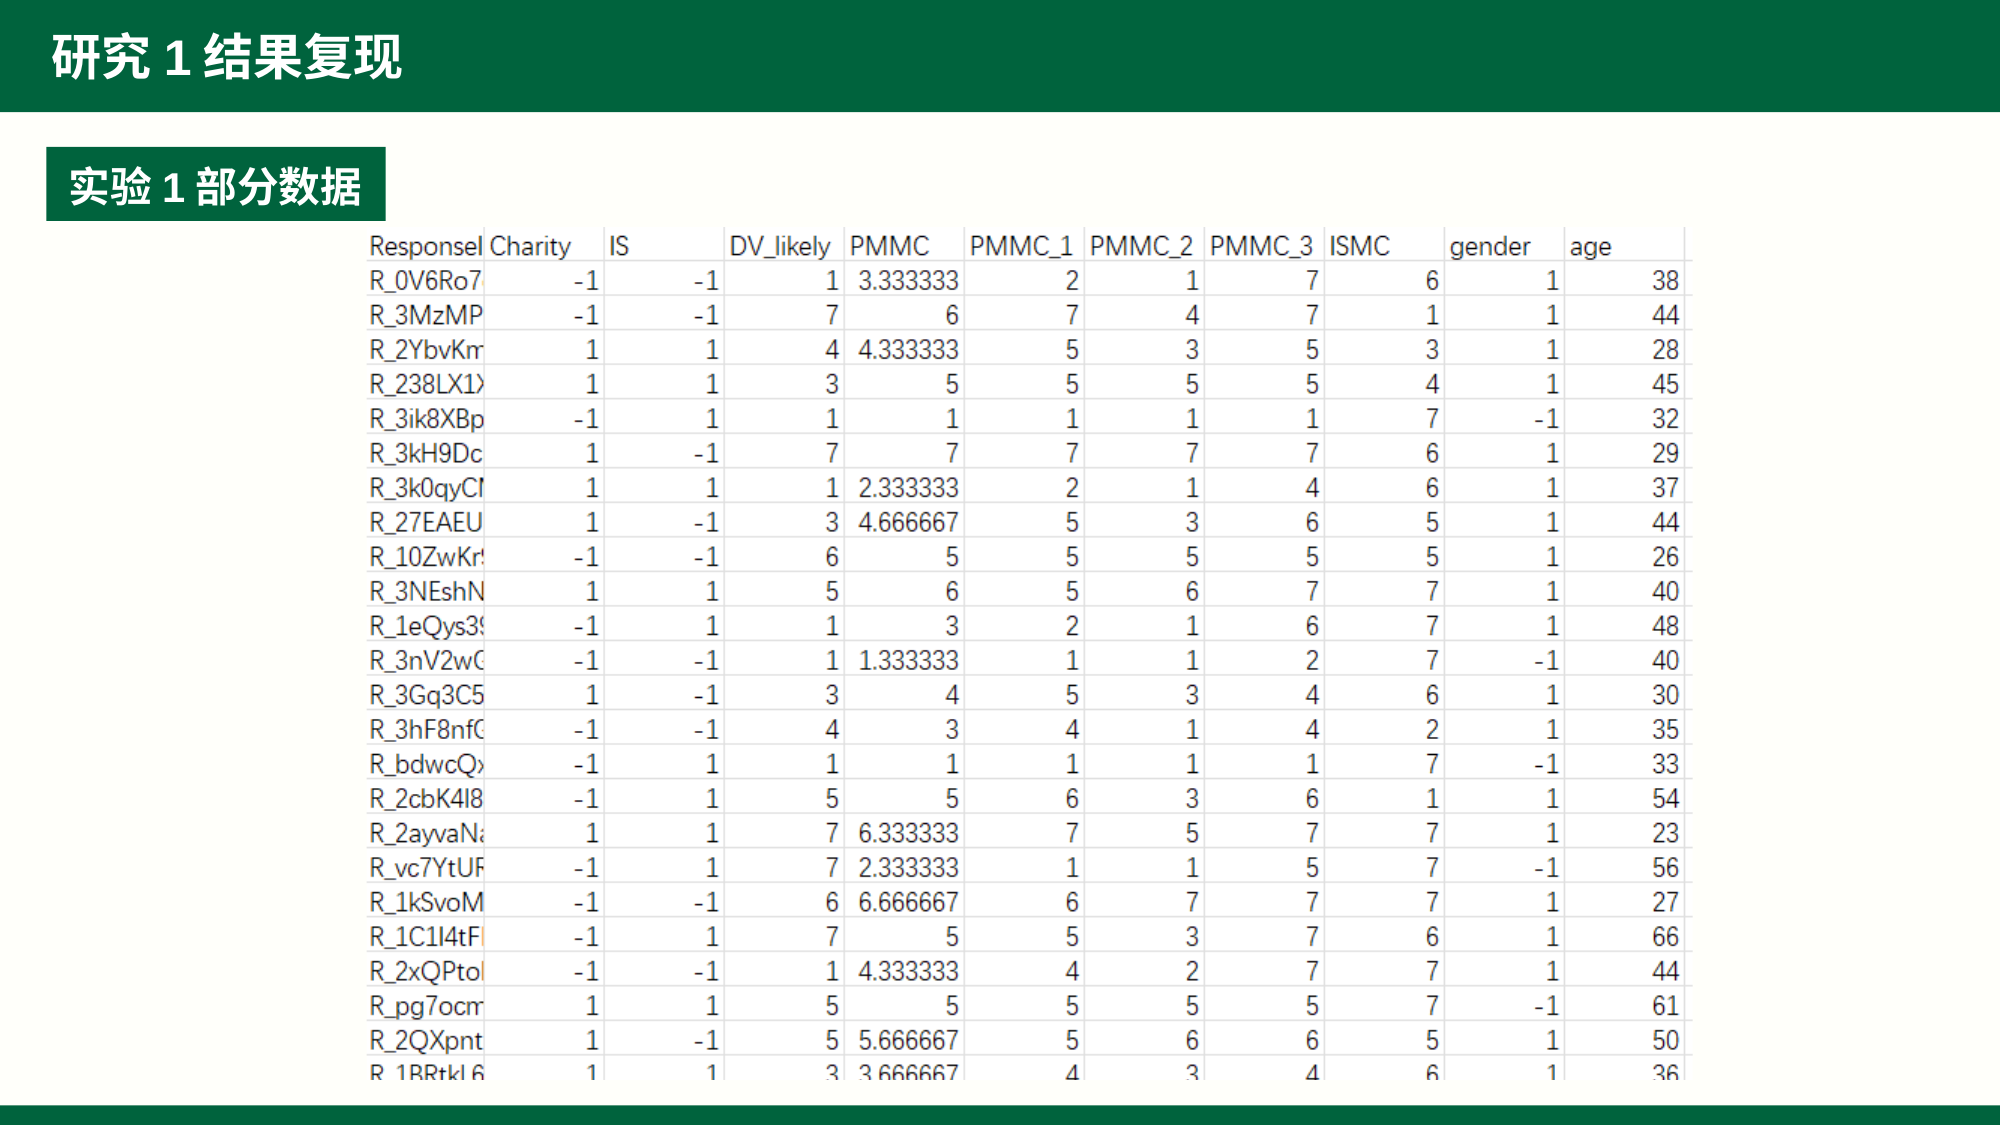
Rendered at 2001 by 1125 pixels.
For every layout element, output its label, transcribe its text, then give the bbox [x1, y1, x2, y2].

text_box [0, 0, 2000, 113]
picture [366, 227, 1693, 1080]
text_box 实验1部分数据 [53, 138, 394, 218]
text_box 研究1结果复现 [37, 17, 471, 93]
text_box [0, 1104, 2000, 1125]
text_box [45, 146, 387, 222]
